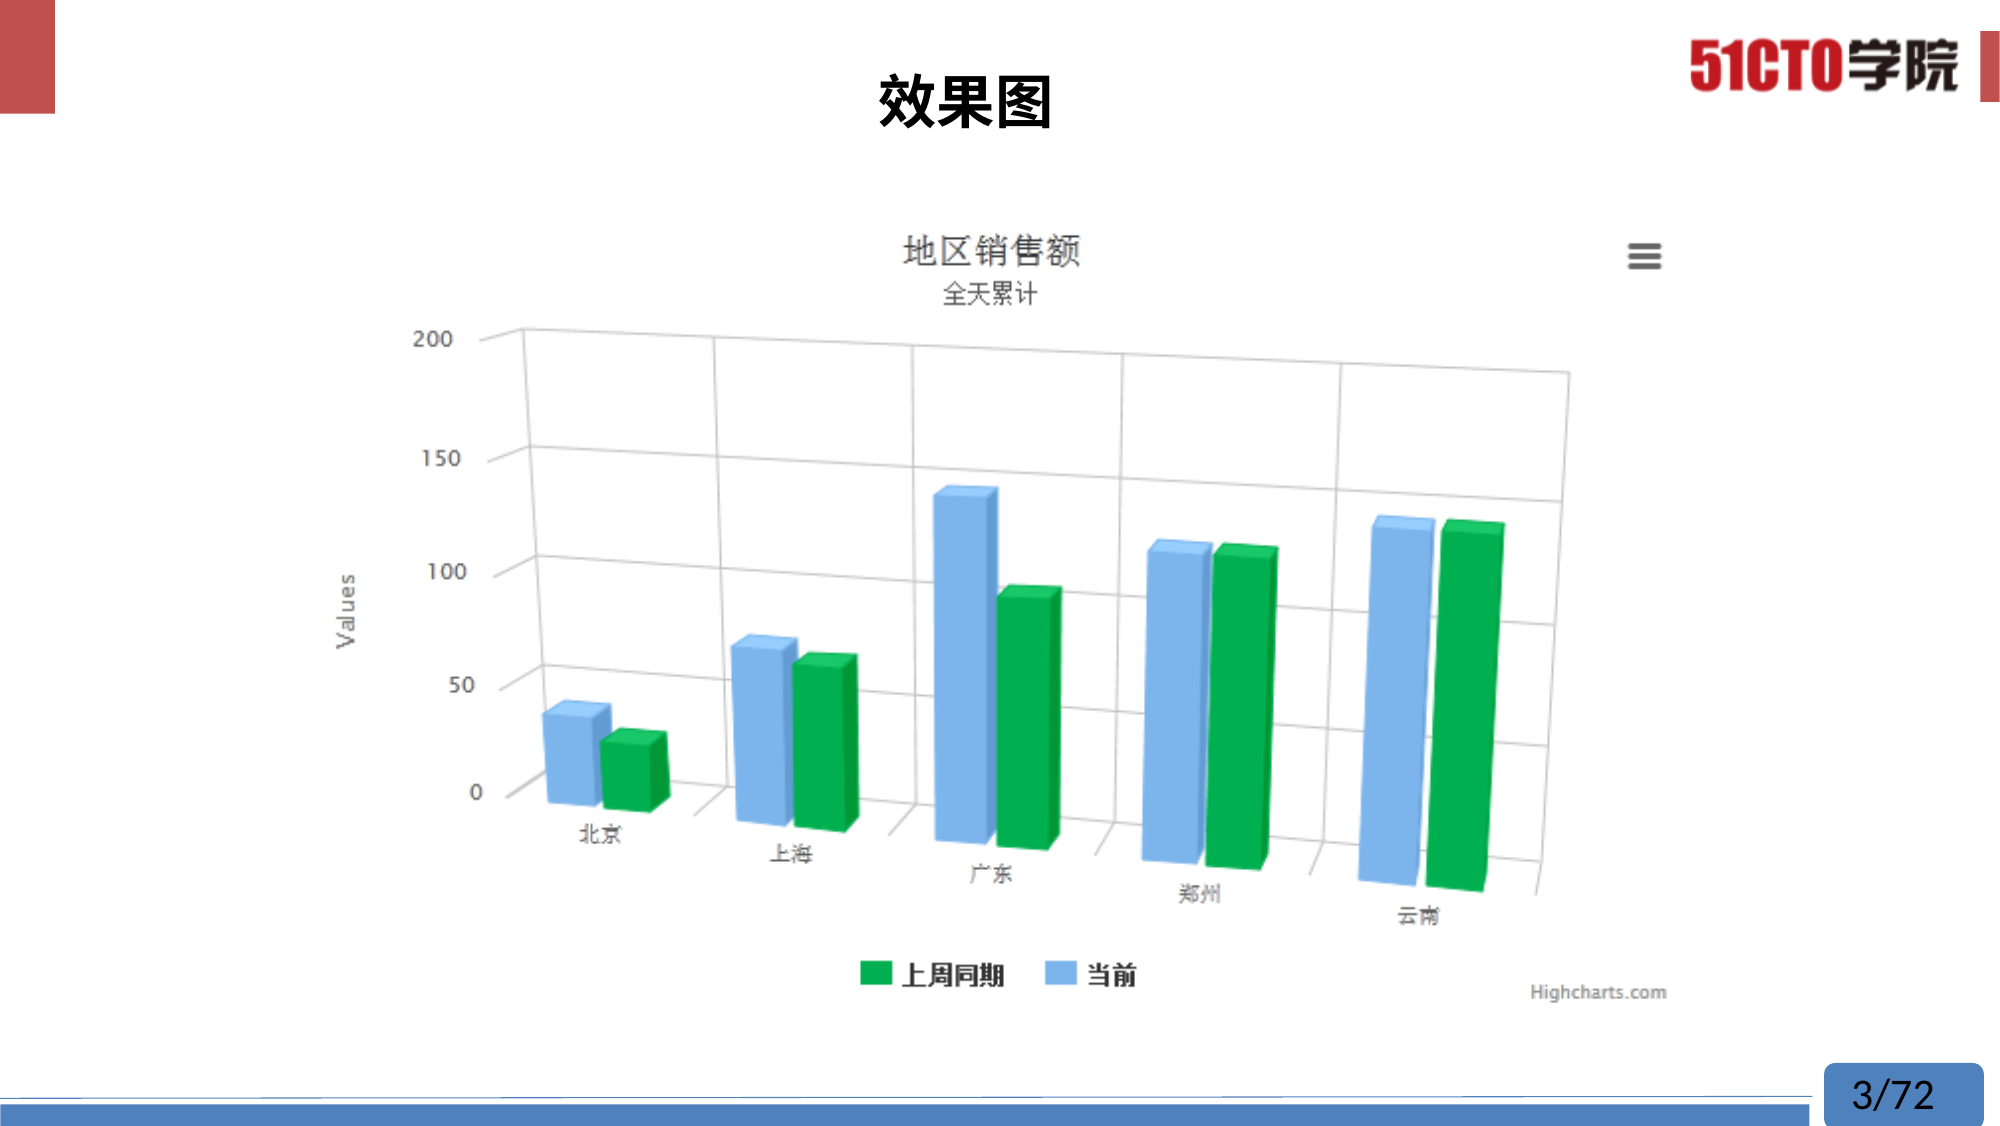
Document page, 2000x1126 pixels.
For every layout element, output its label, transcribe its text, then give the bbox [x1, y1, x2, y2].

picture [1685, 31, 1964, 99]
title 效果图 [291, 42, 1642, 167]
picture [315, 218, 1685, 1017]
